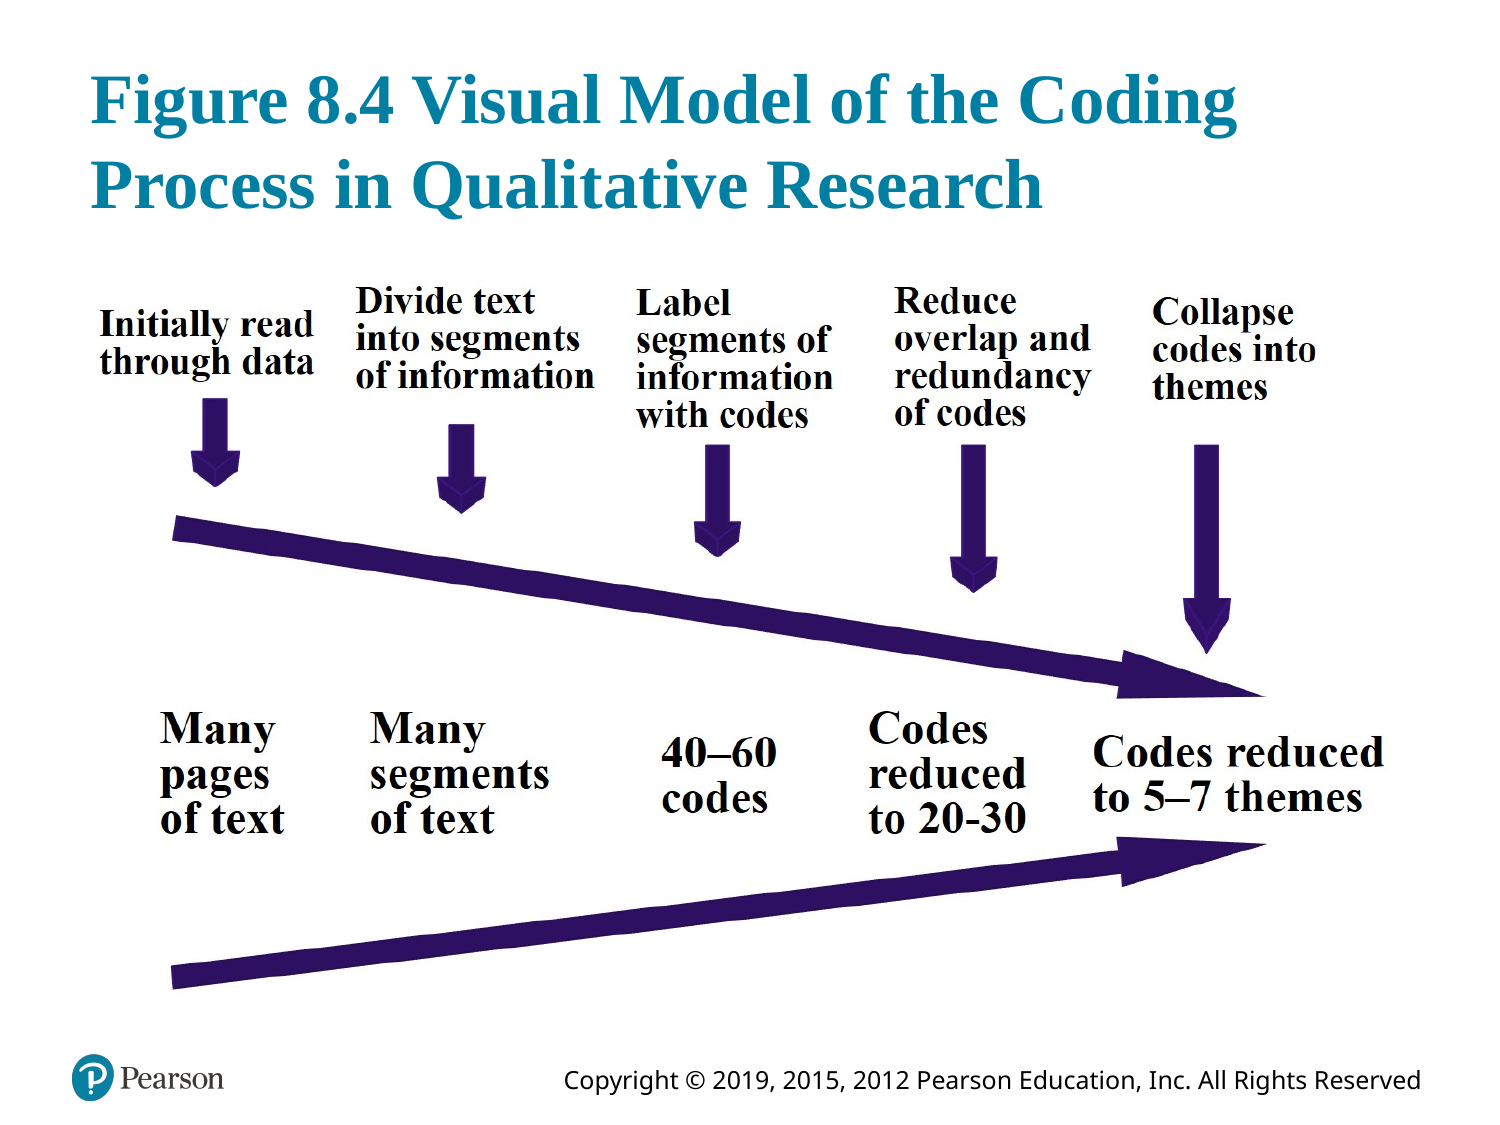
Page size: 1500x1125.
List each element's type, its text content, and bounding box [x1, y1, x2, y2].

picture [98, 1054, 224, 1101]
picture [72, 1054, 88, 1070]
title Figure 8.4 Visual Model of the Coding Process in Qualitative Research [75, 37, 1425, 231]
picture [72, 1087, 83, 1101]
picture [74, 263, 1426, 1005]
picture [80, 1063, 106, 1088]
